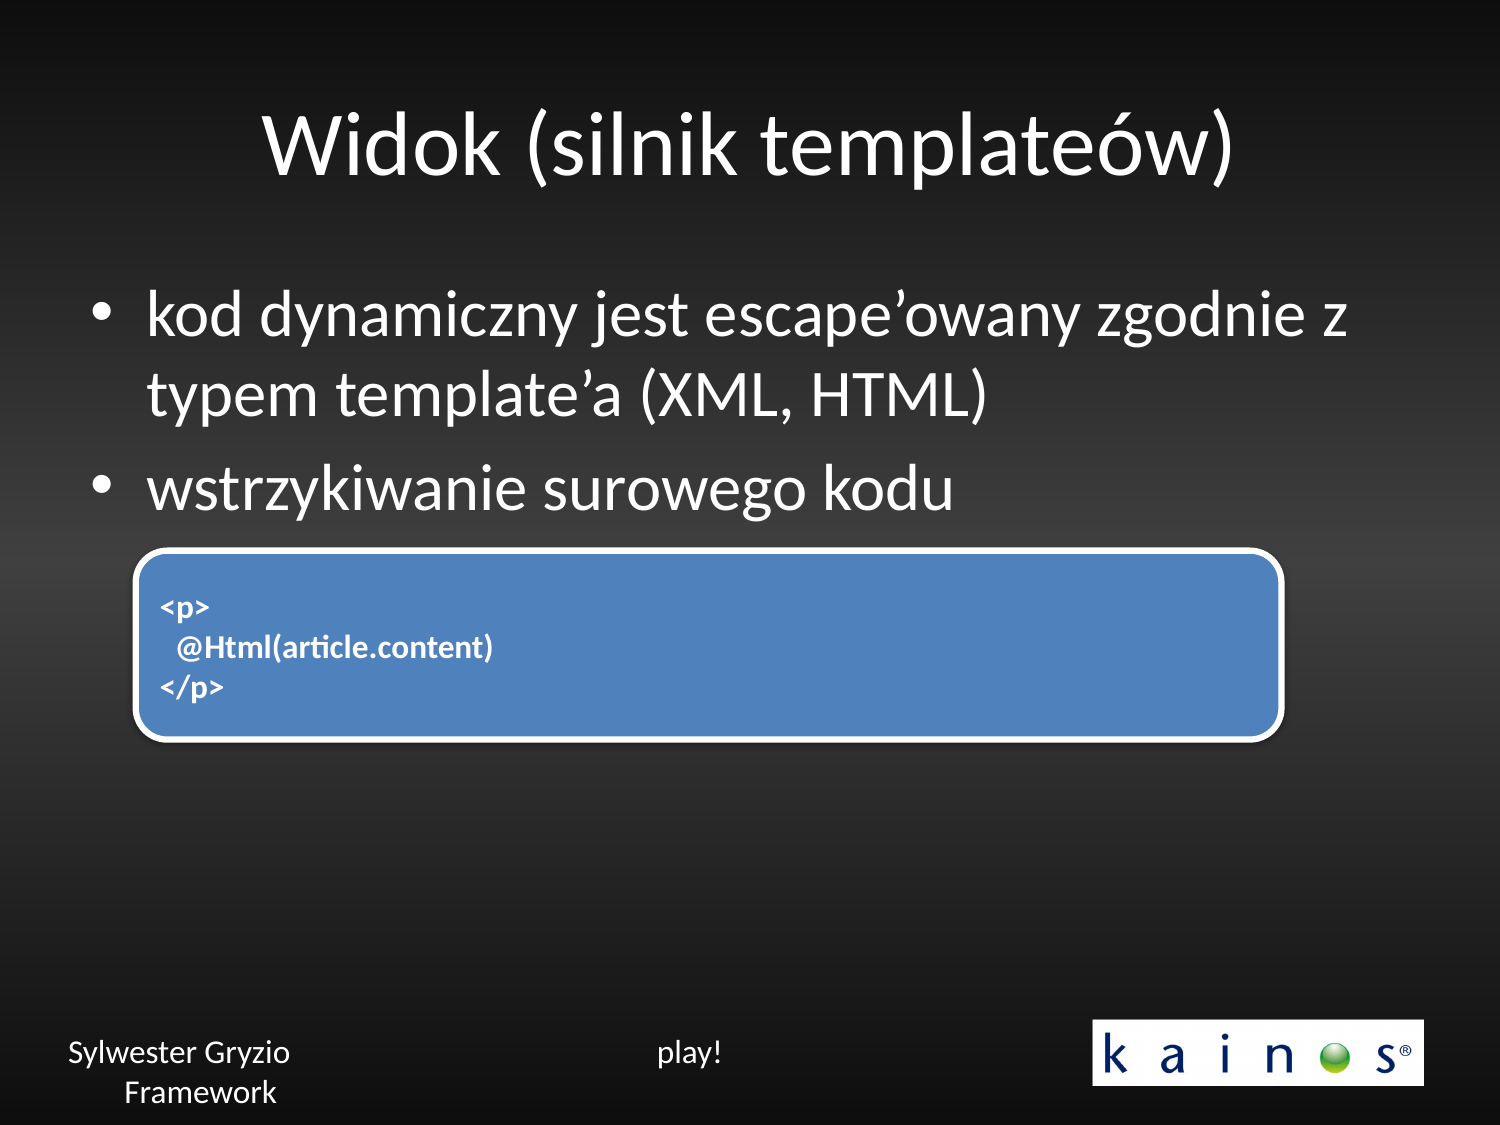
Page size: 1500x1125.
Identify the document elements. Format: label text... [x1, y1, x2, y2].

title Widok (silnik templateów) [75, 45, 1425, 233]
picture [1092, 1018, 1424, 1086]
text_box <p> @Html(article.content) </p> [132, 547, 1285, 743]
list kod dynamiczny jest escape’owany zgodnie z typem template’a (XML, HTML) wstrzykiwanie surowego kodu [75, 262, 1425, 1005]
text_box Sylwester Gryzio play! Framework [53, 1023, 880, 1076]
